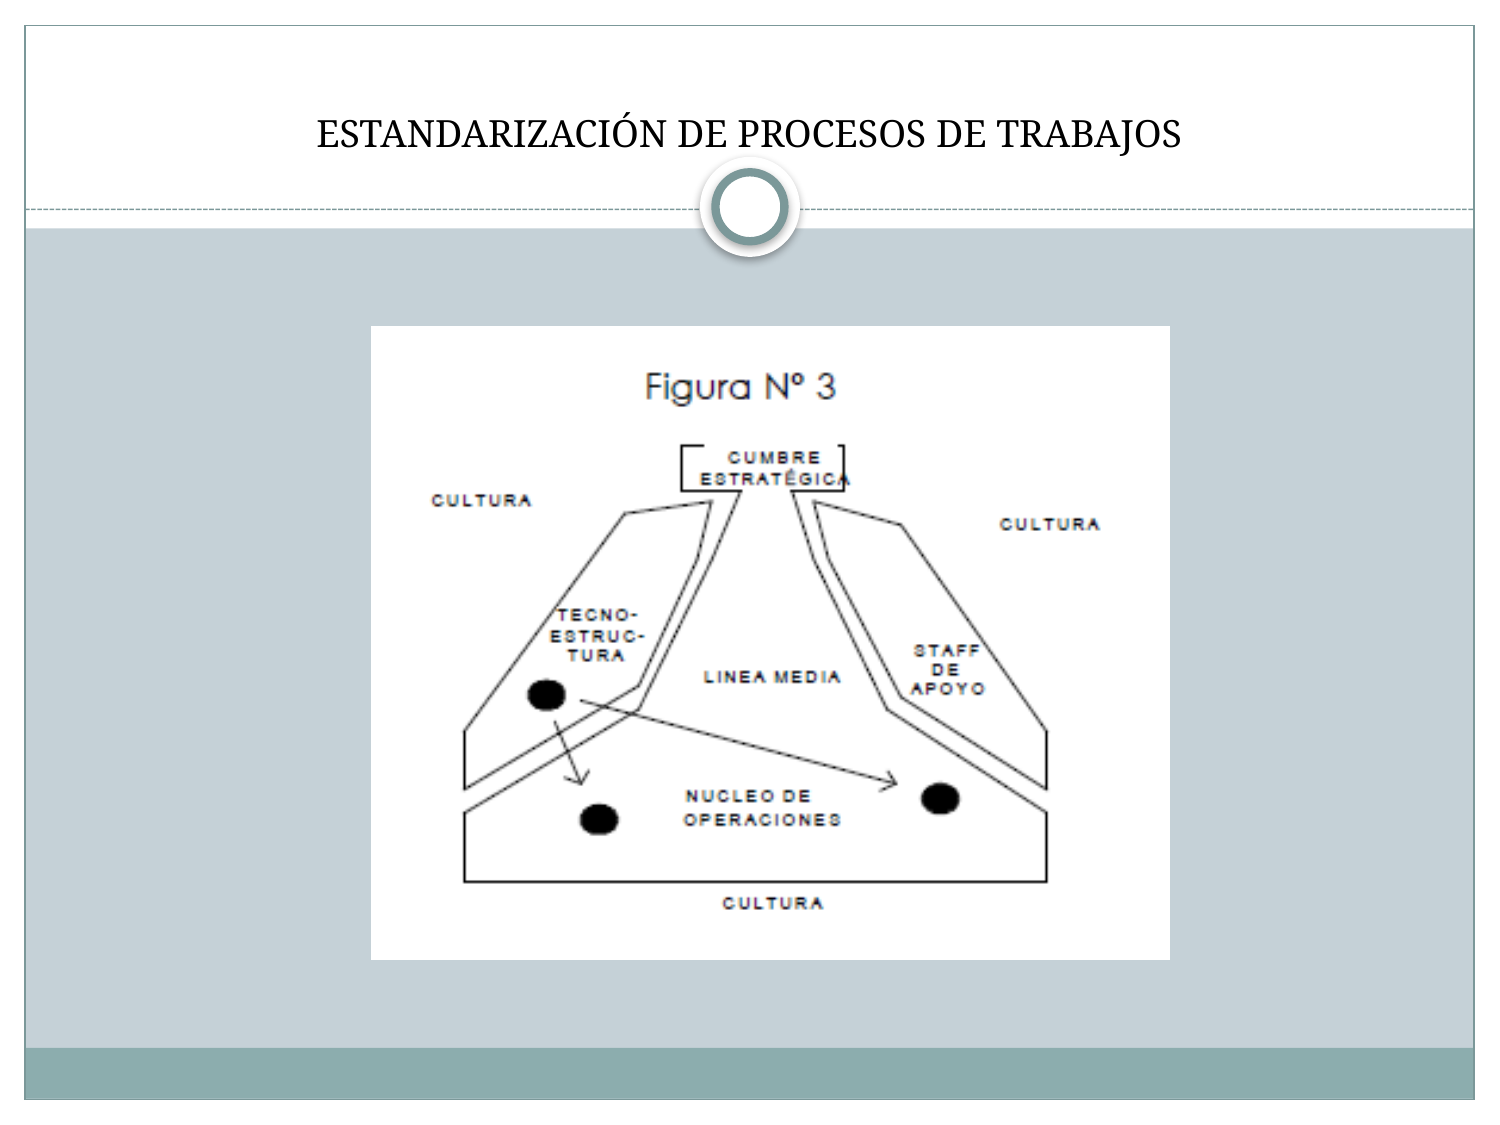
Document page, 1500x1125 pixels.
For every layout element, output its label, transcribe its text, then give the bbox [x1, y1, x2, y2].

picture [371, 325, 1170, 960]
text_box ESTANDARIZACIÓN DE PROCESOS DE TRABAJOS [49, 102, 1450, 162]
